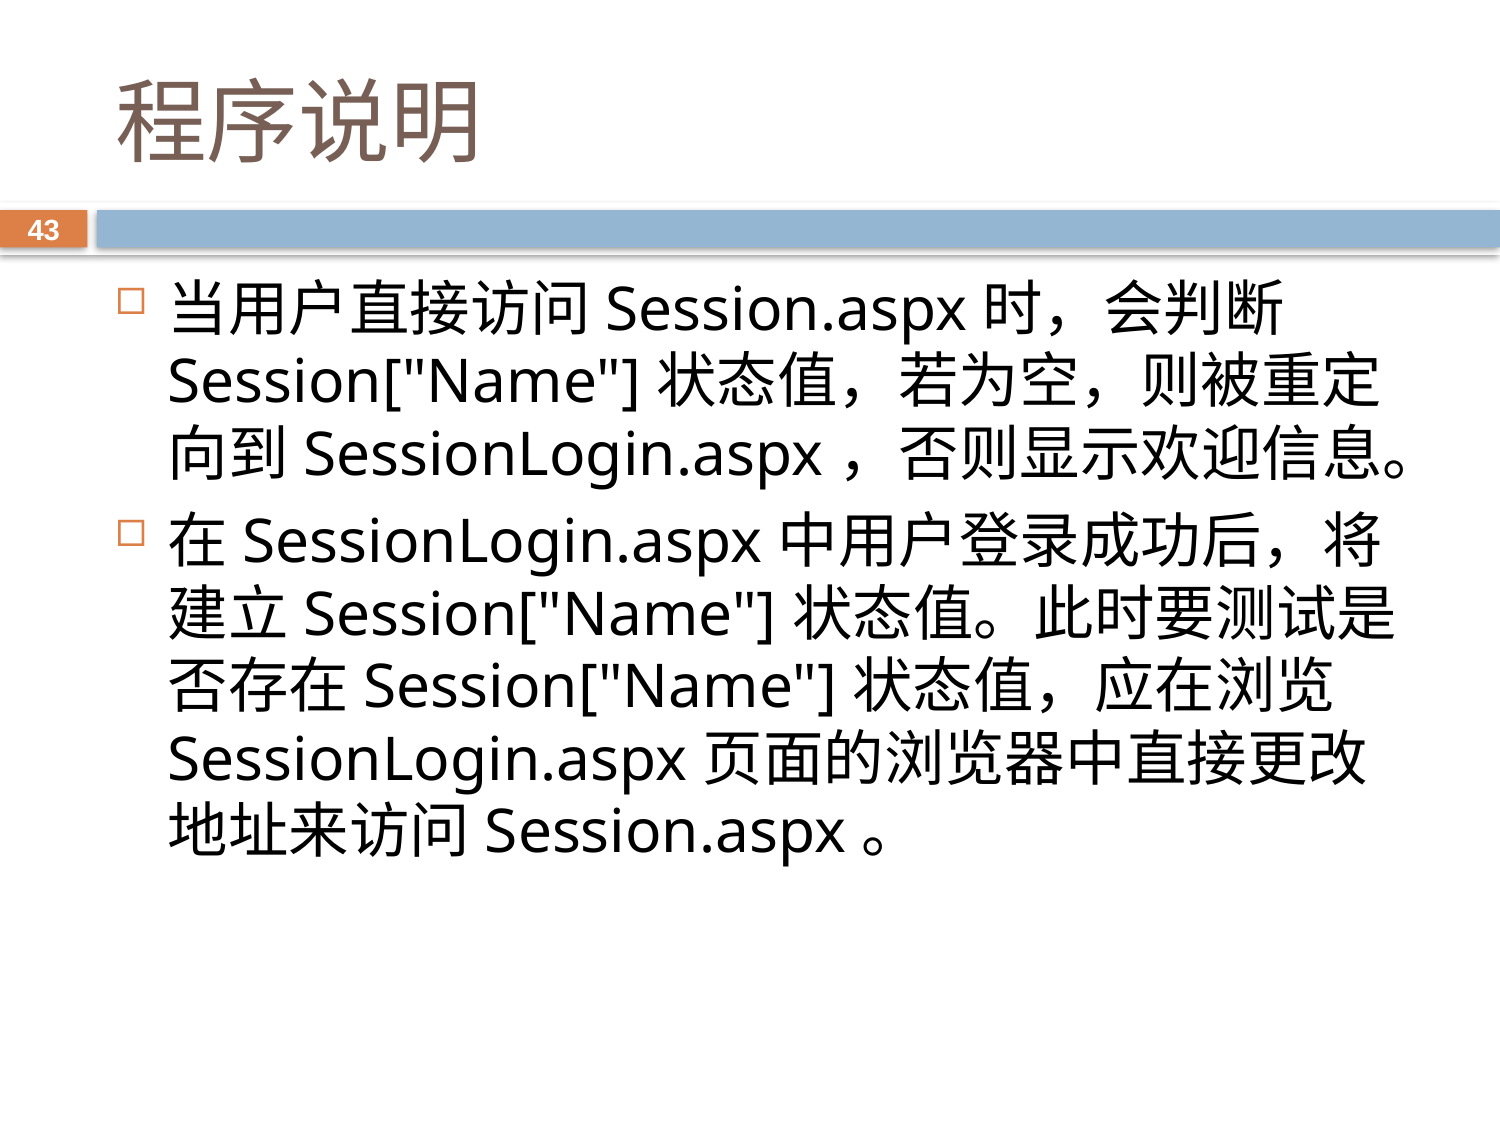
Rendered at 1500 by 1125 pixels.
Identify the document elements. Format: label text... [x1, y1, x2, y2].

slide_number 43 [0, 208, 88, 249]
list 当用户直接访问Session.aspx时，会判断Session["Name"]状态值，若为空，则被重定向到SessionLogin.aspx，否则显示欢迎信息。 在SessionLogin.aspx中用户登录成功后，将建立Session["Name"]状态值。此时要测试是否存在Session["Name"]状态值，应在浏览SessionLogin.aspx页面的浏览器中直接更改地址来访问Session.aspx。 [100, 262, 1438, 1000]
title 程序说明 [100, 37, 1438, 200]
